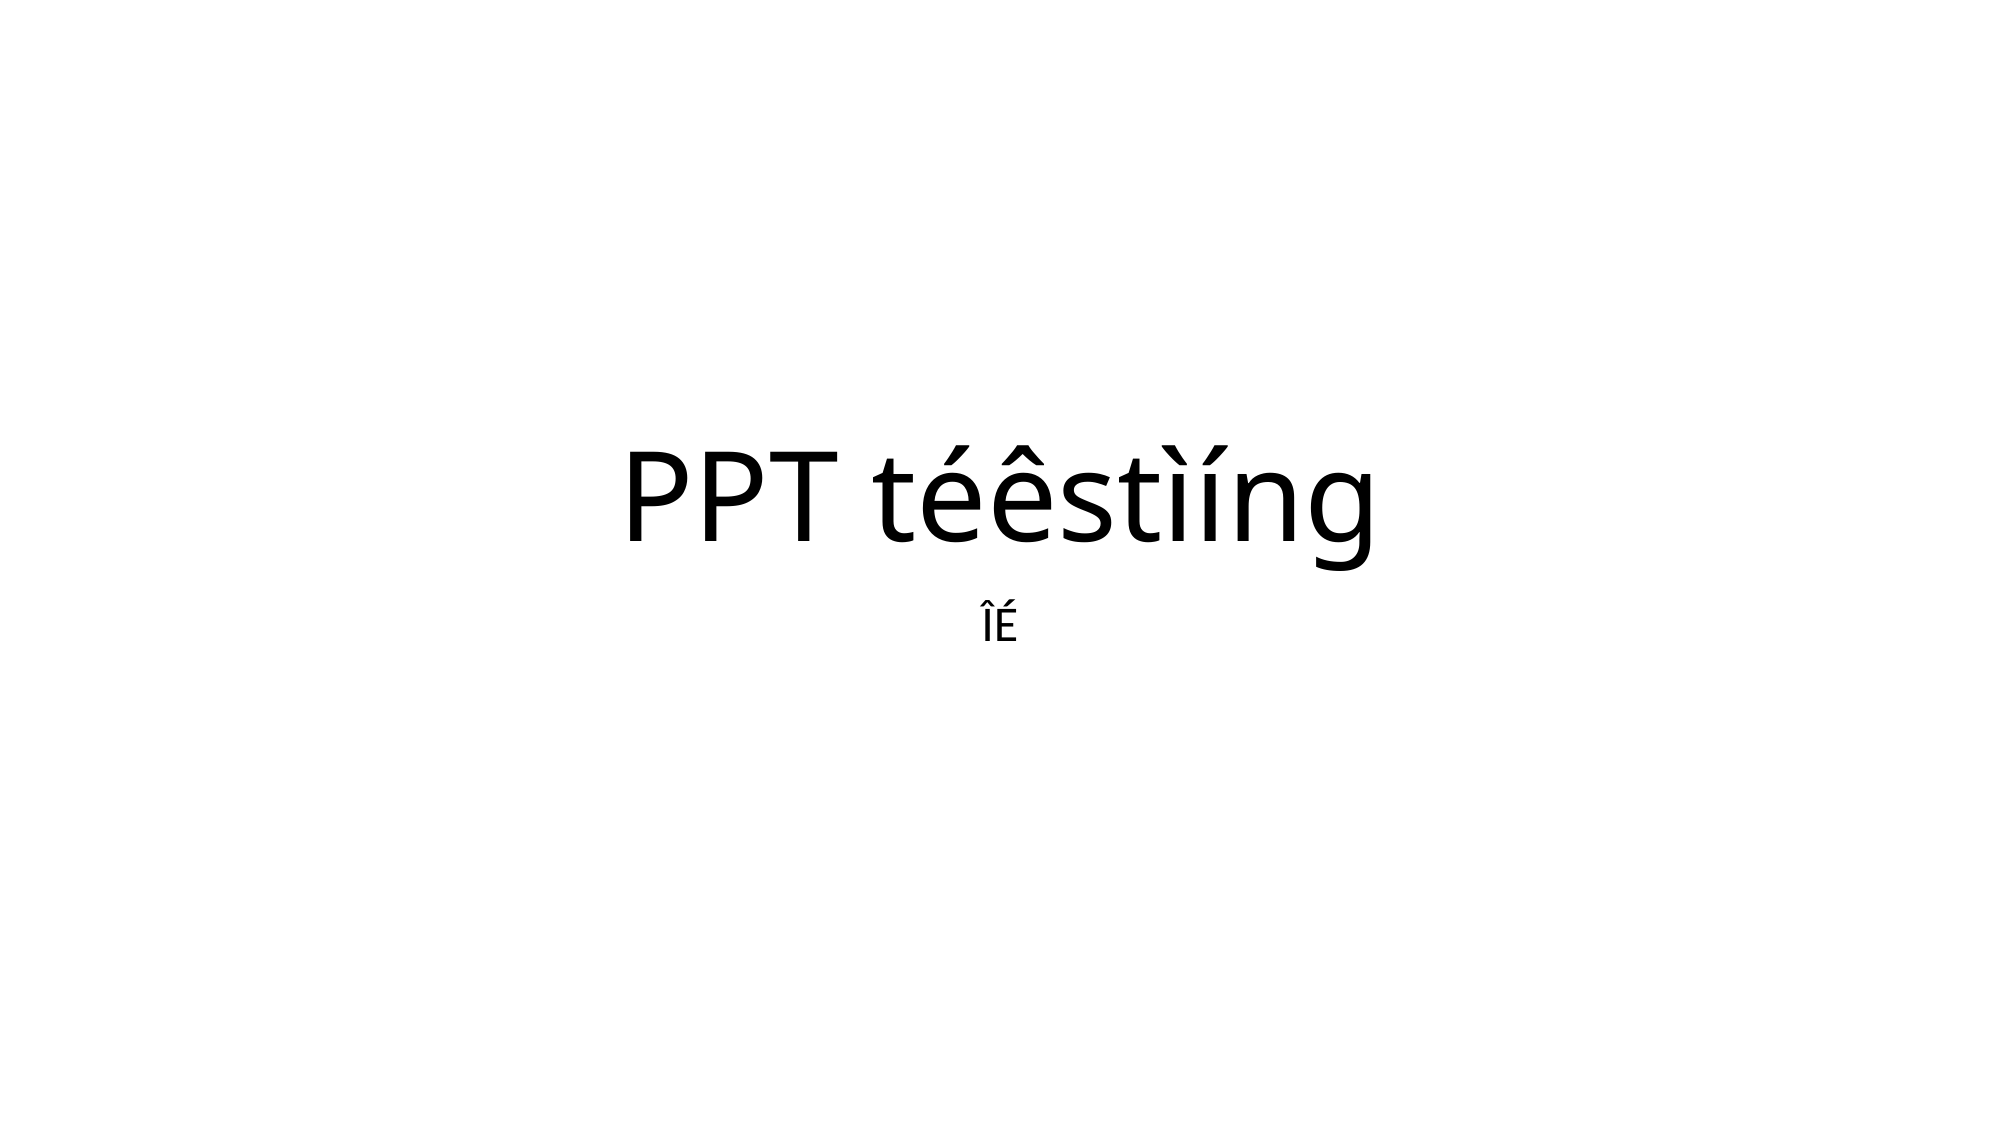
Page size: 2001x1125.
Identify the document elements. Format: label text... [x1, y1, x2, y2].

subtitle ÎÉ [249, 590, 1750, 863]
title PPT téêstìíng [249, 184, 1750, 576]
